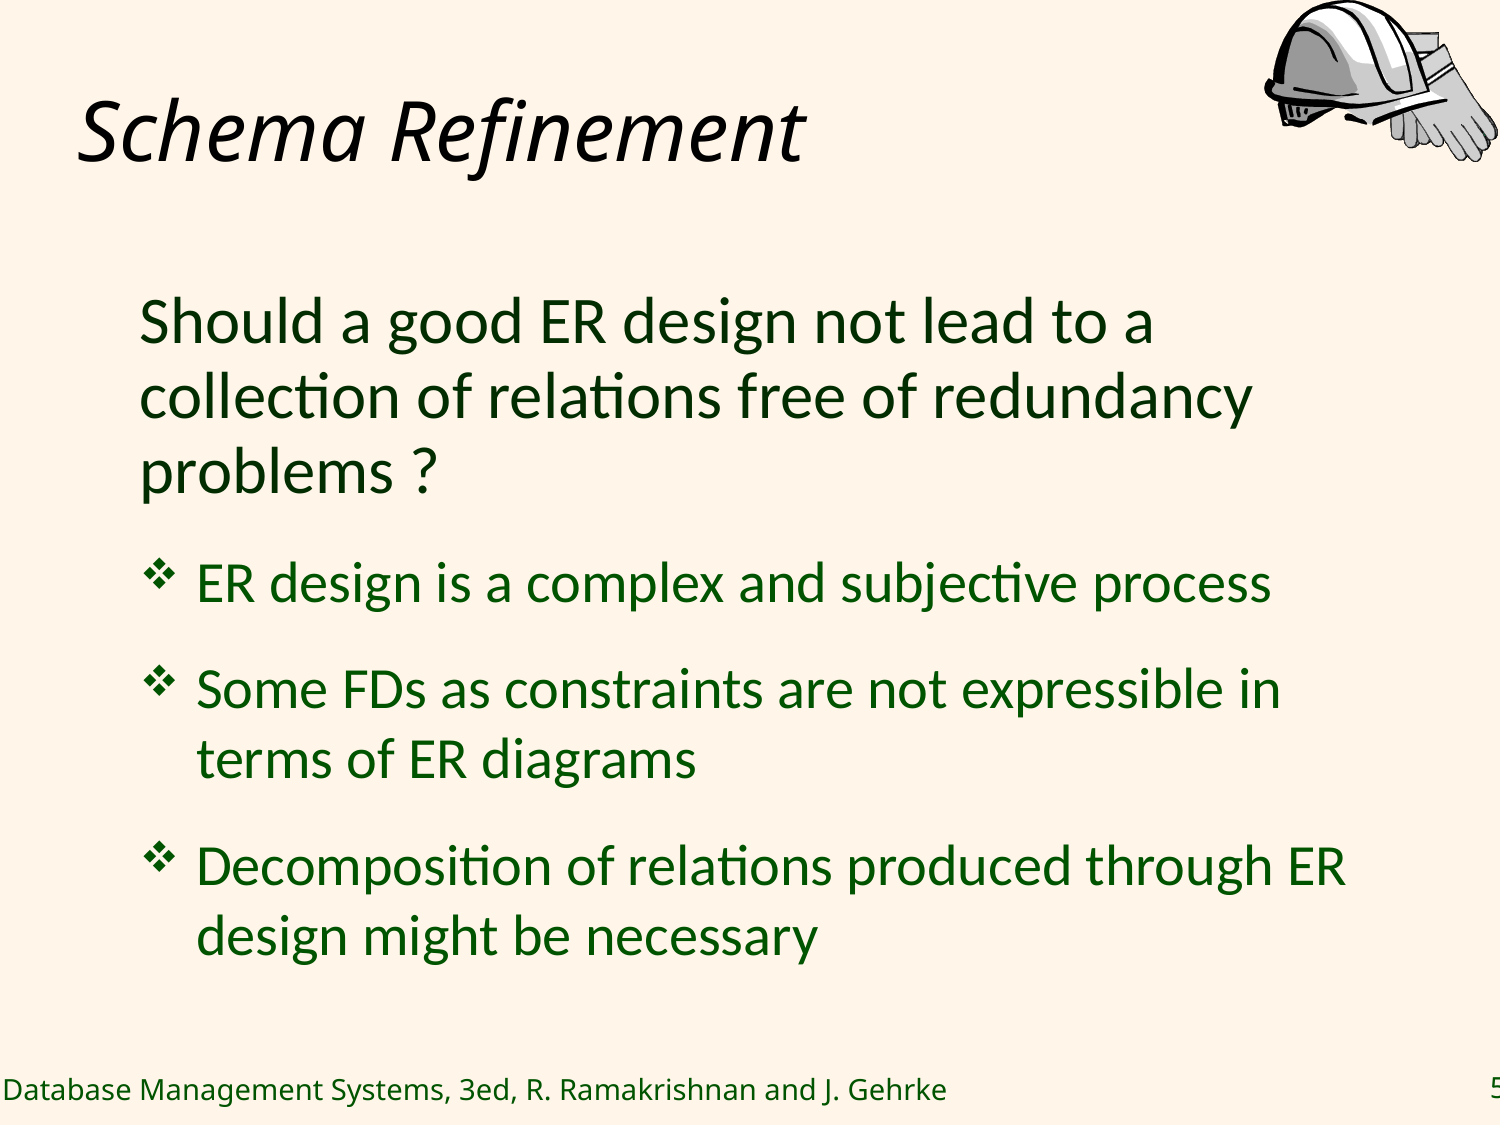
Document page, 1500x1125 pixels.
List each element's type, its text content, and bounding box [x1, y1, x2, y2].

title Schema Refinement [62, 37, 1338, 219]
list Should a good ER design not lead to a collection of relations free of redundancy problems ? ER design is a complex and subjective process Some FDs as constraints are not expressible in terms of ER diagrams Decomposition of relations produced through ER design might be necessary [125, 275, 1375, 1000]
